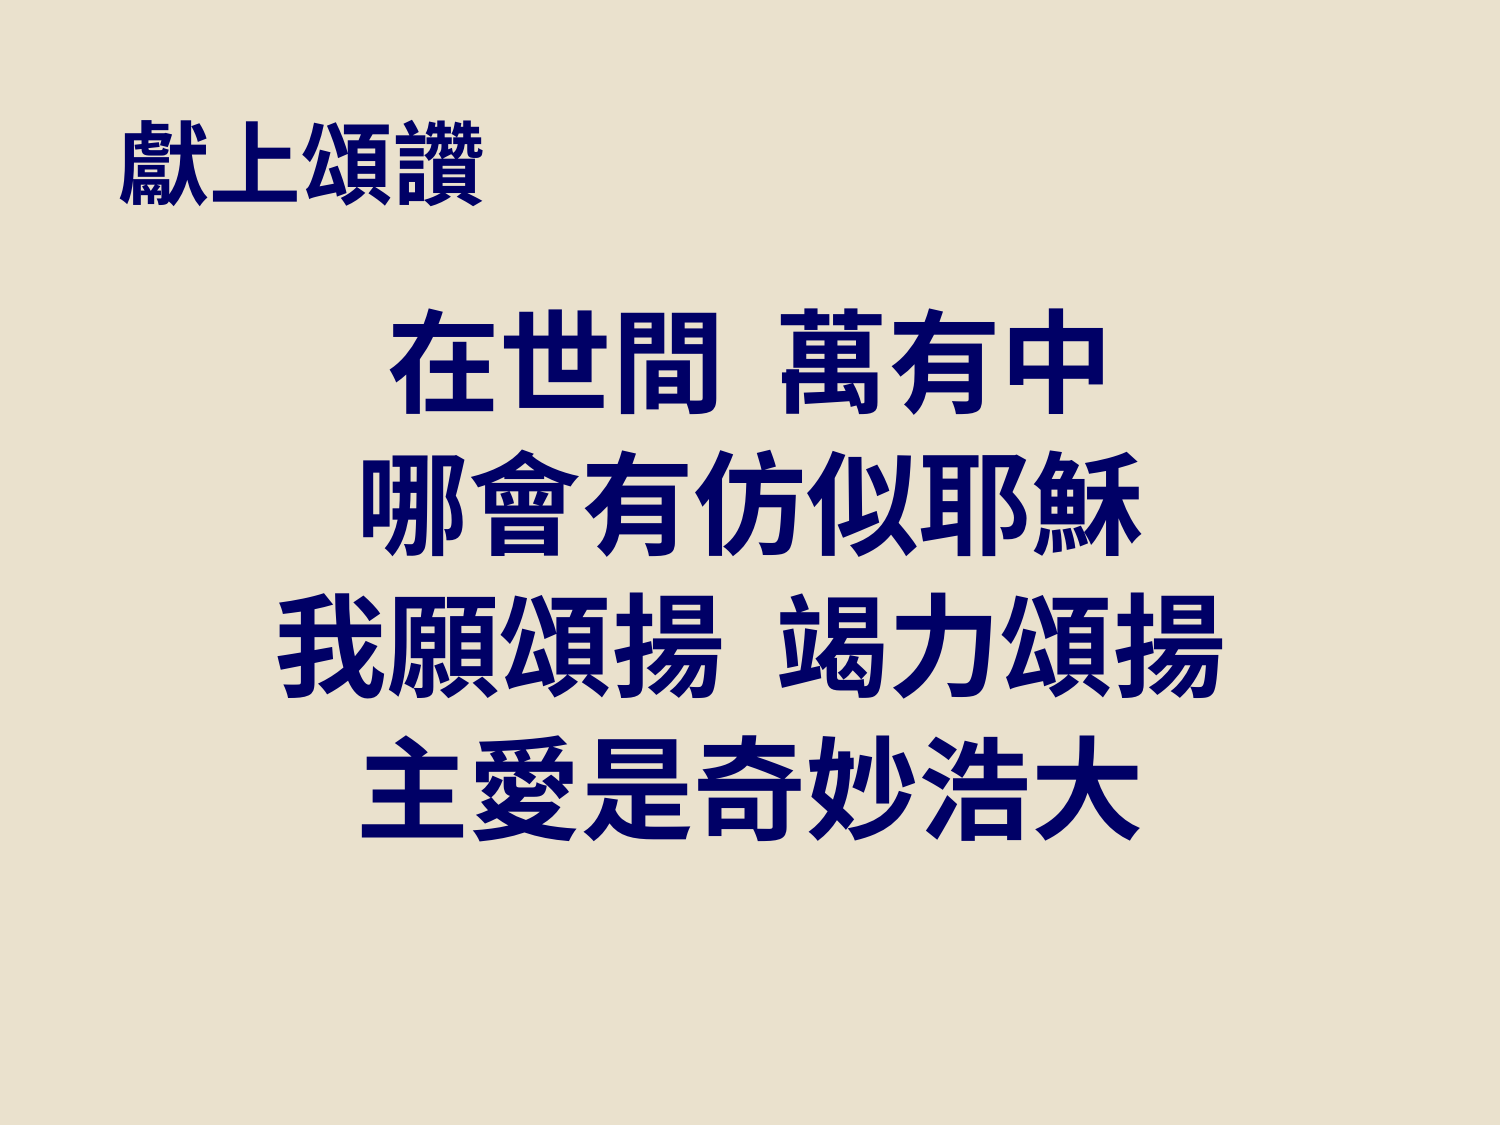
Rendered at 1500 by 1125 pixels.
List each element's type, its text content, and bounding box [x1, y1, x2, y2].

list 在世間 萬有中 哪會有仿似耶穌 我願頌揚 竭力頌揚 主愛是奇妙浩大 [103, 299, 1397, 1014]
title 獻上頌讚 [103, 59, 1397, 278]
